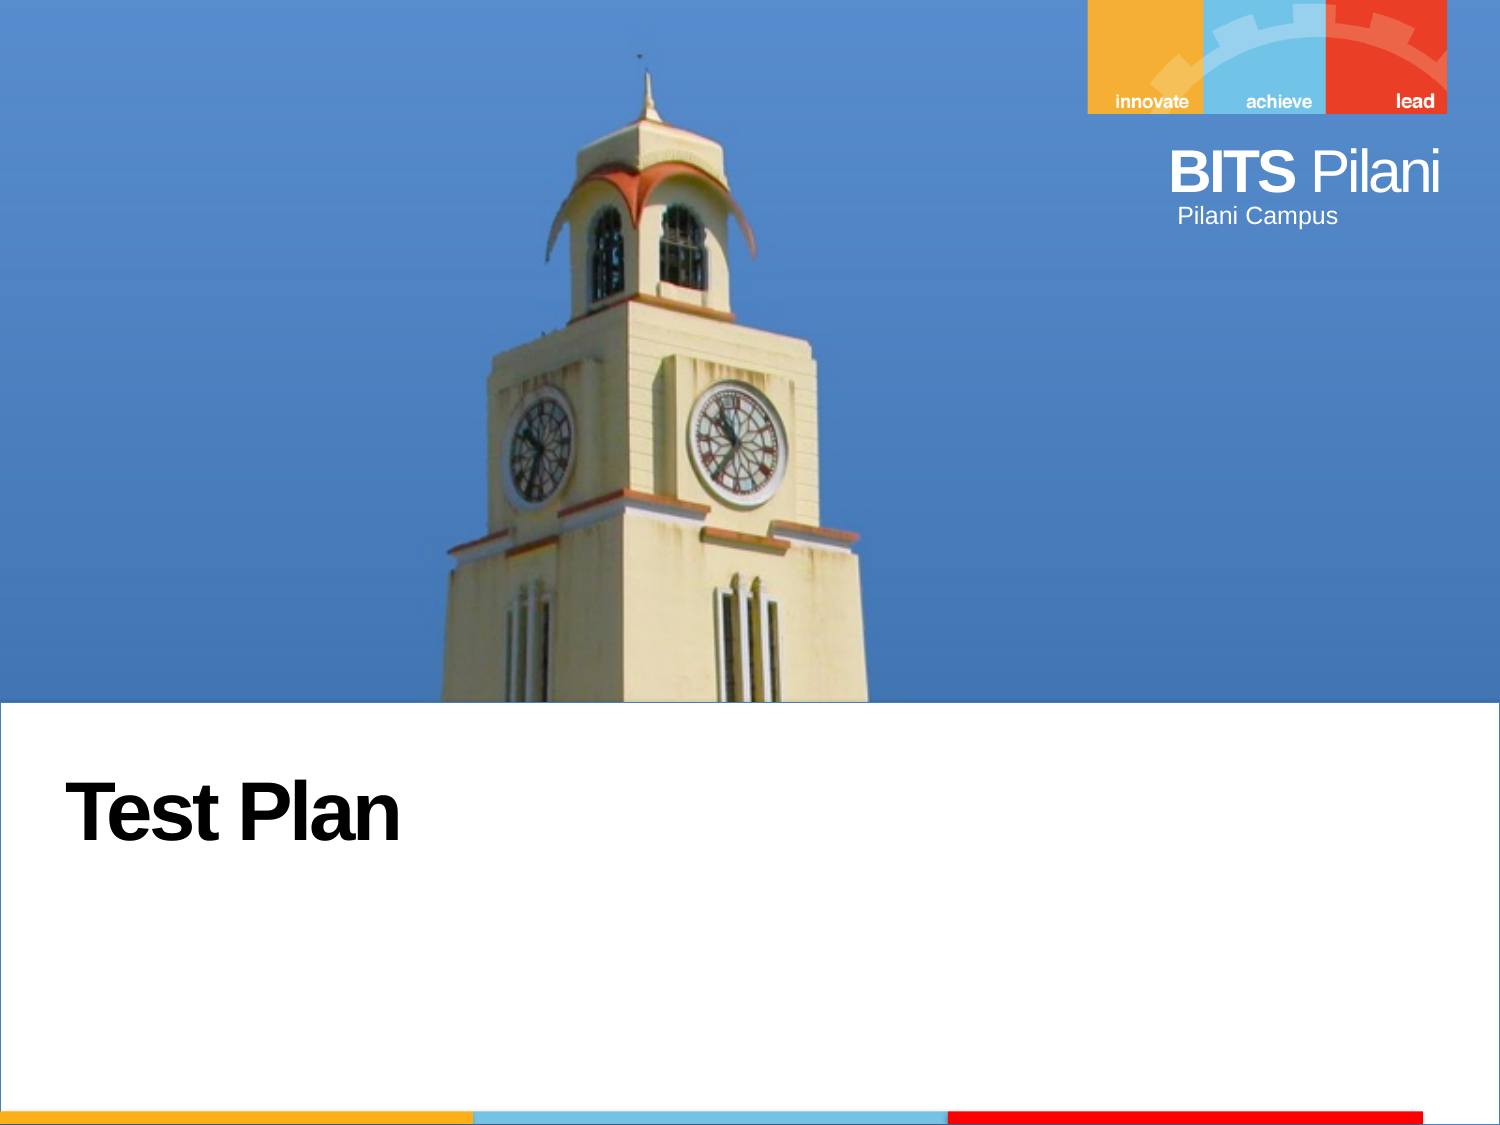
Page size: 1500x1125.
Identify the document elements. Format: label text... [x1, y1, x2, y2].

picture [0, 0, 1500, 702]
list Test Plan [50, 762, 1438, 1025]
